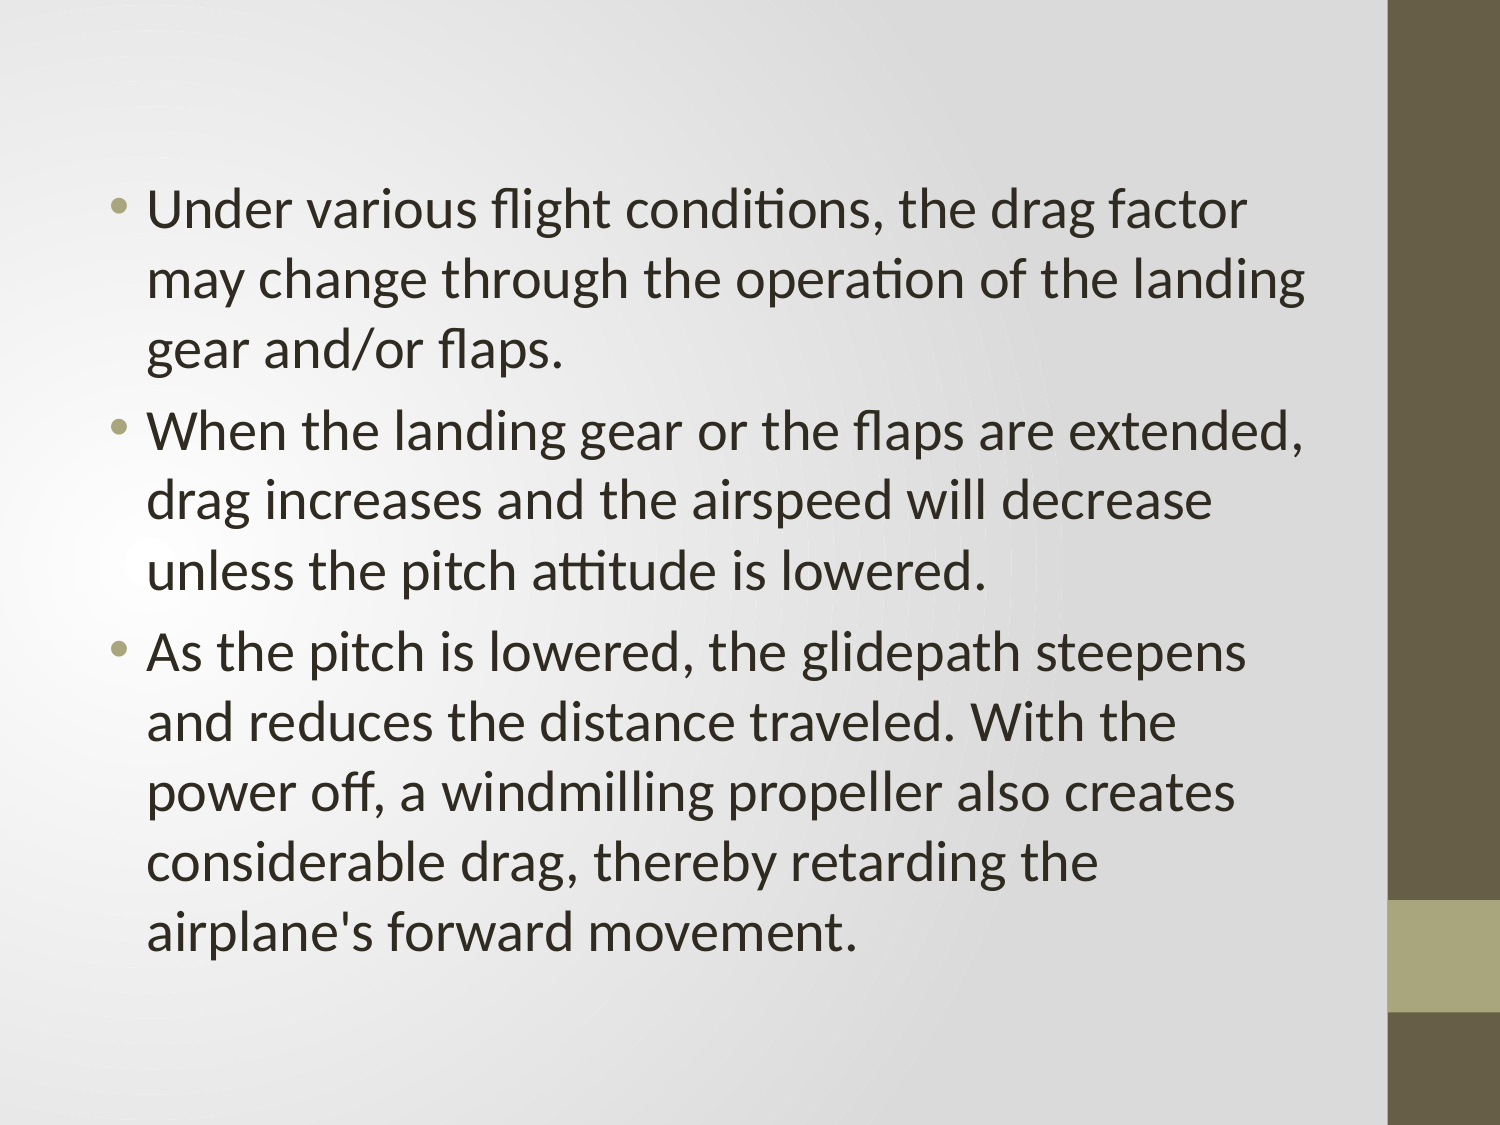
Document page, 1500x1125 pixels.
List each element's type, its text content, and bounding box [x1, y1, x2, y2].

list Under various flight conditions, the drag factor may change through the operation of the landing gear and/or flaps. When the landing gear or the flaps are extended, drag increases and the airspeed will decrease unless the pitch attitude is lowered. As the pitch is lowered, the glidepath steepens and reduces the distance traveled. With the power off, a windmilling propeller also creates considerable drag, thereby retarding the airplane's forward movement. [75, 162, 1325, 1038]
